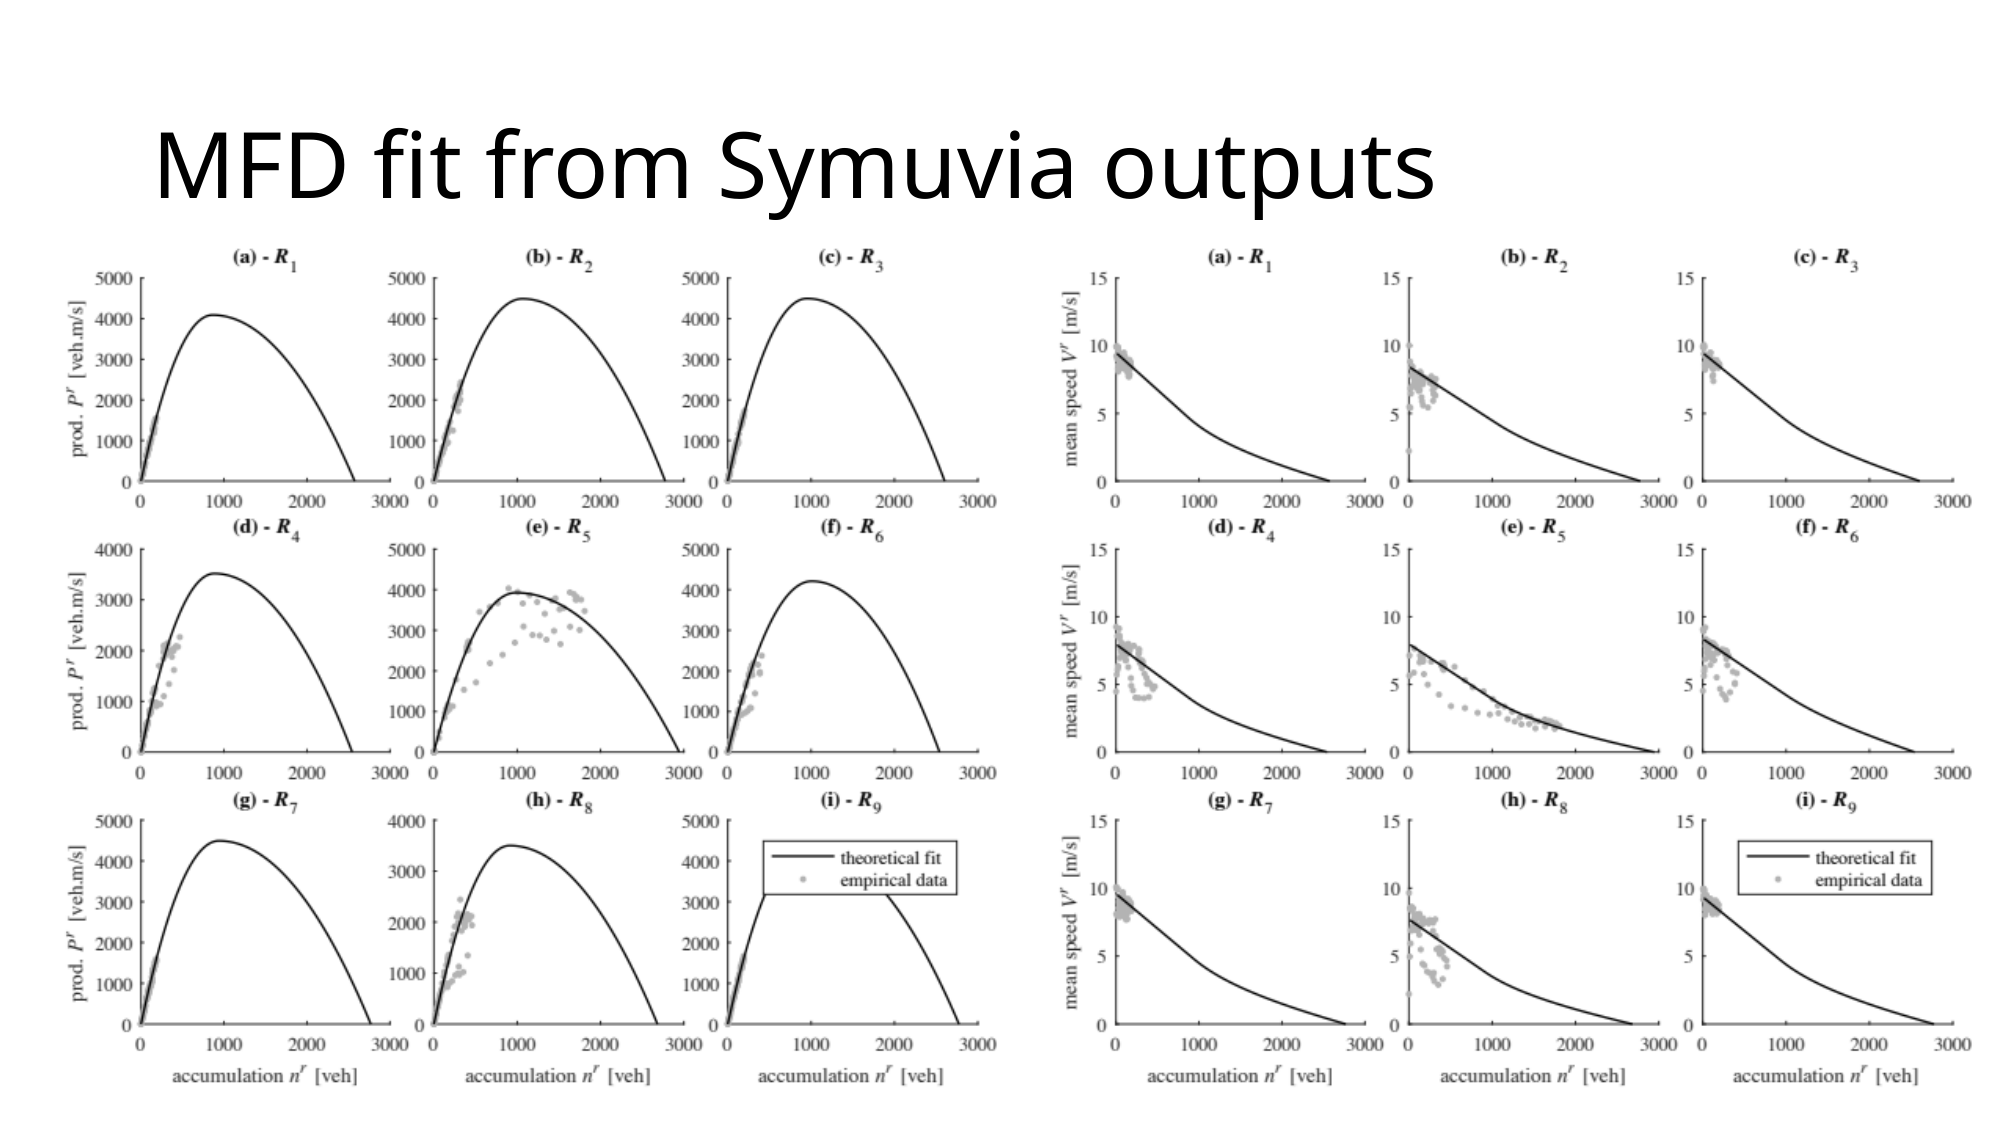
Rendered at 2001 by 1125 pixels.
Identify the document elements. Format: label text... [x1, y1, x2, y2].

title MFD fit from Symuvia outputs [137, 59, 1863, 224]
picture [43, 224, 1994, 1125]
